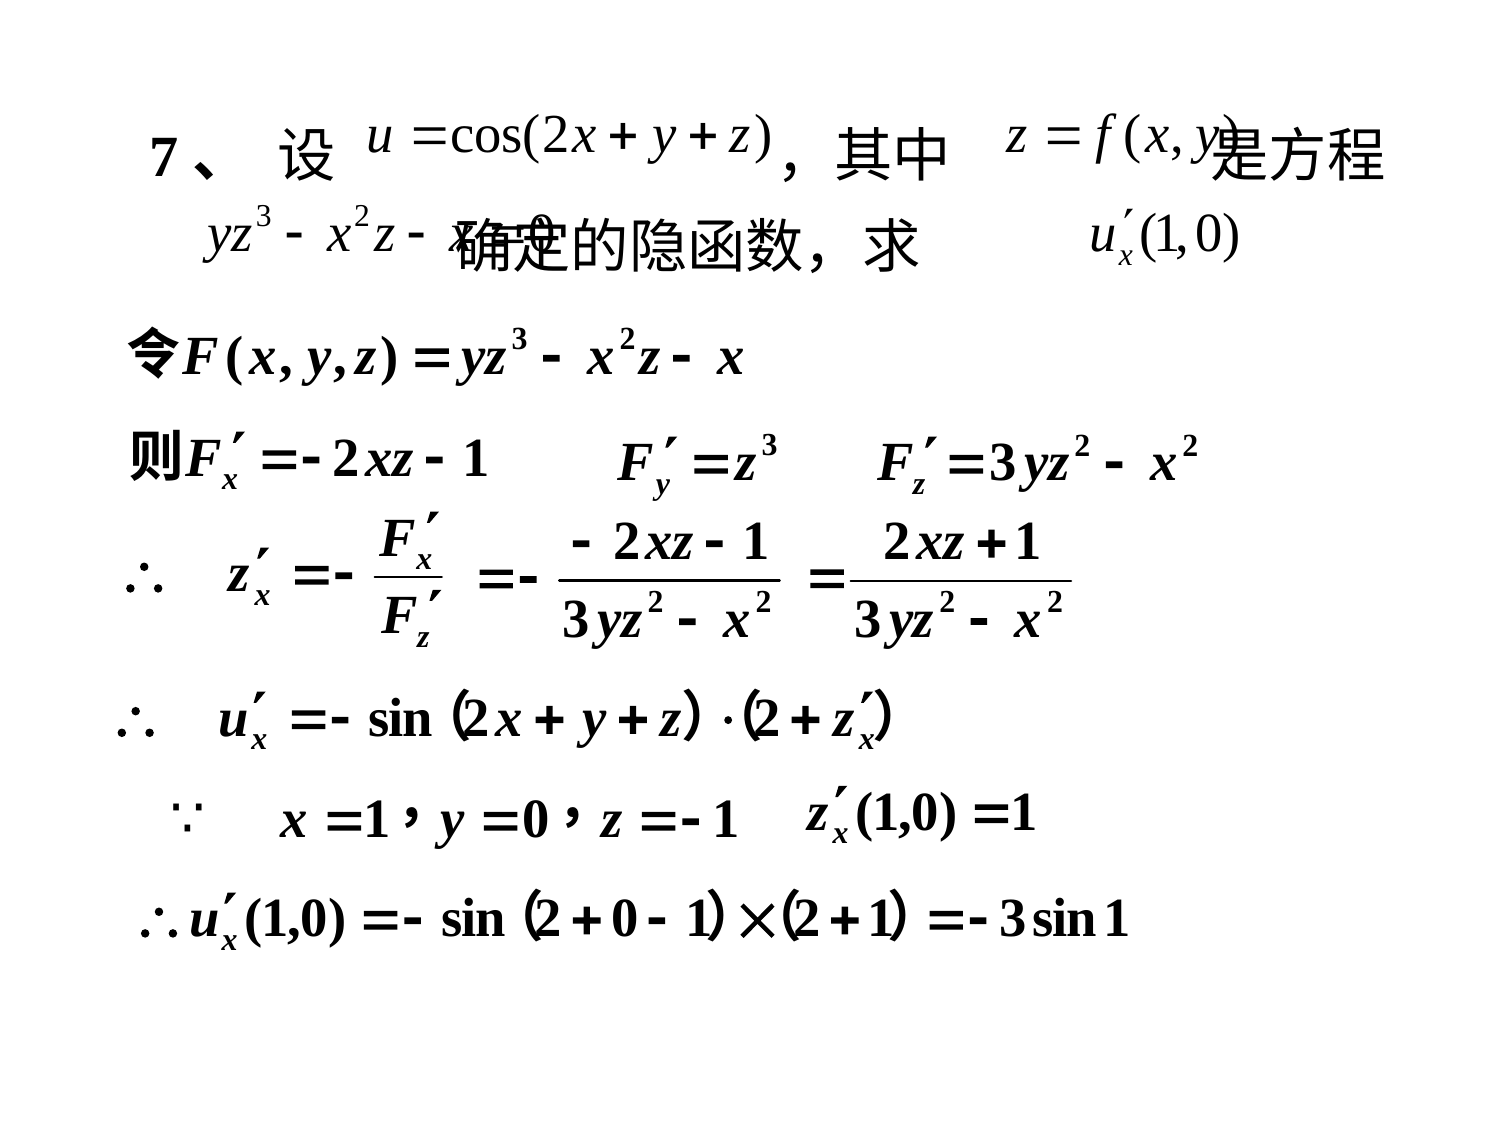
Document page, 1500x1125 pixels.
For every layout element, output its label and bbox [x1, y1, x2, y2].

text_box [123, 420, 498, 504]
text_box [466, 503, 790, 660]
text_box [796, 774, 1044, 858]
text_box [120, 314, 759, 398]
text_box [120, 499, 454, 661]
text_box [608, 420, 787, 501]
text_box [135, 881, 1139, 965]
text_box [170, 786, 746, 861]
text_box [76, 89, 1424, 290]
text_box [796, 503, 1085, 660]
text_box [111, 680, 905, 764]
text_box [867, 420, 1211, 509]
